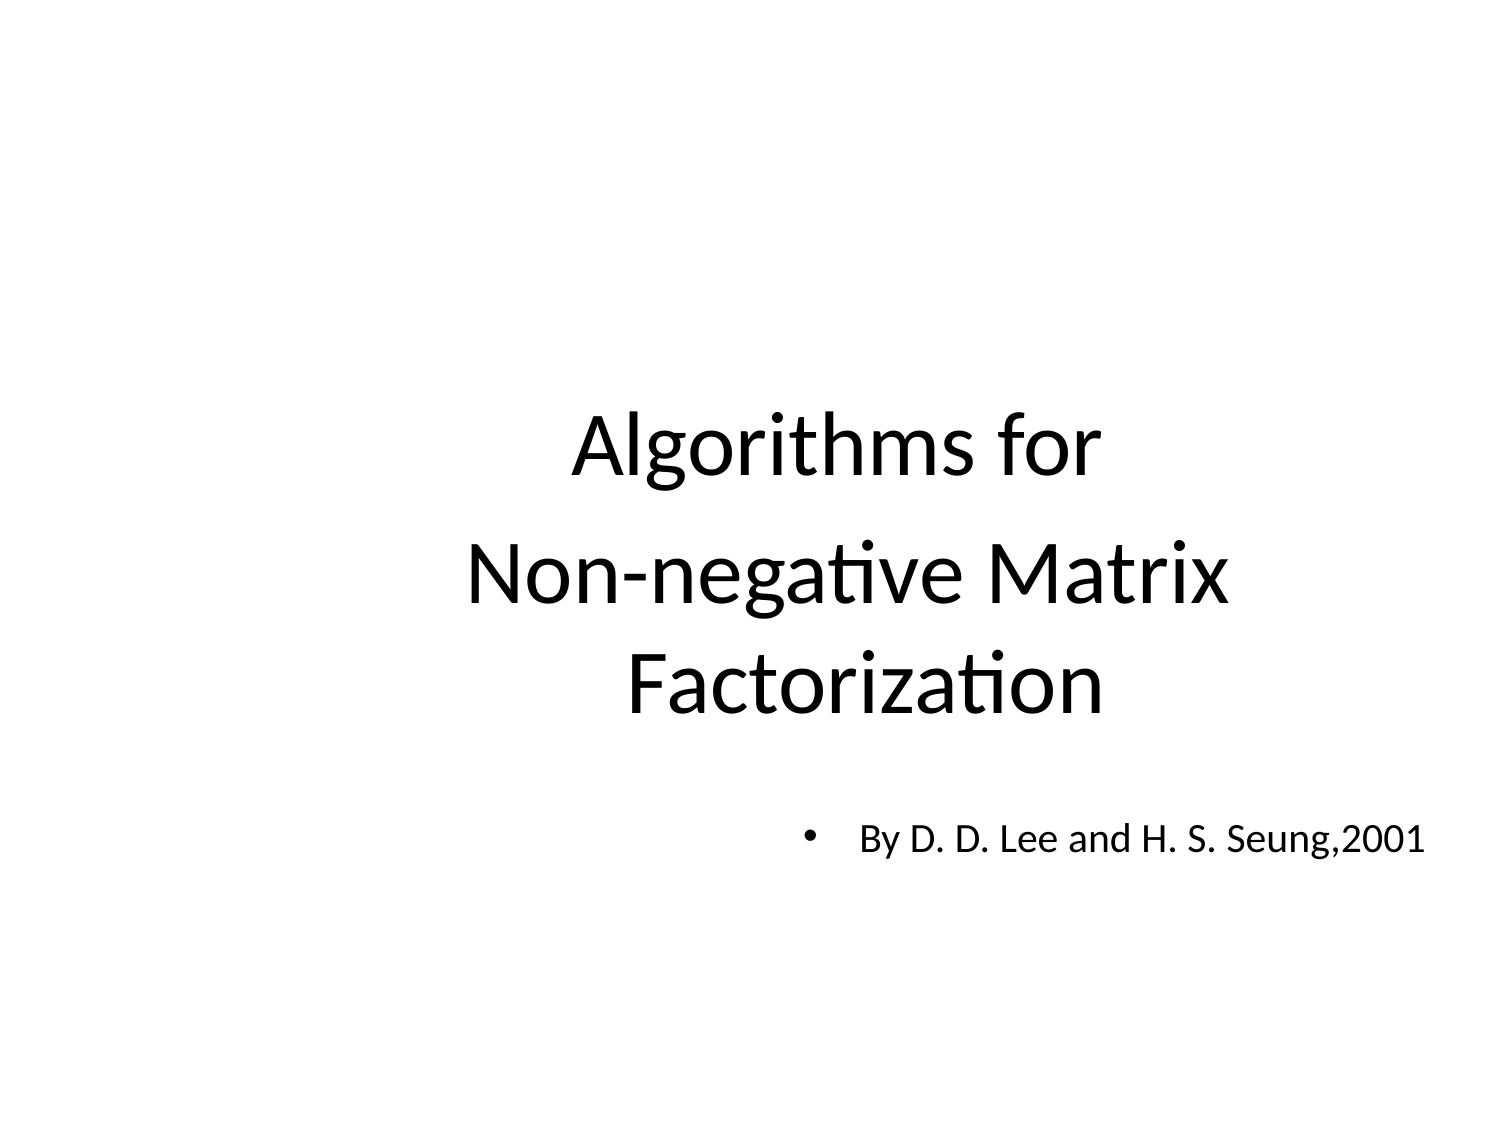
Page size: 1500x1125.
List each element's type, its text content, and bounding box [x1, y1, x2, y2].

list Algorithms for Non-negative Matrix Factorization By D. D. Lee and H. S. Seung,2001 [234, 257, 1442, 903]
